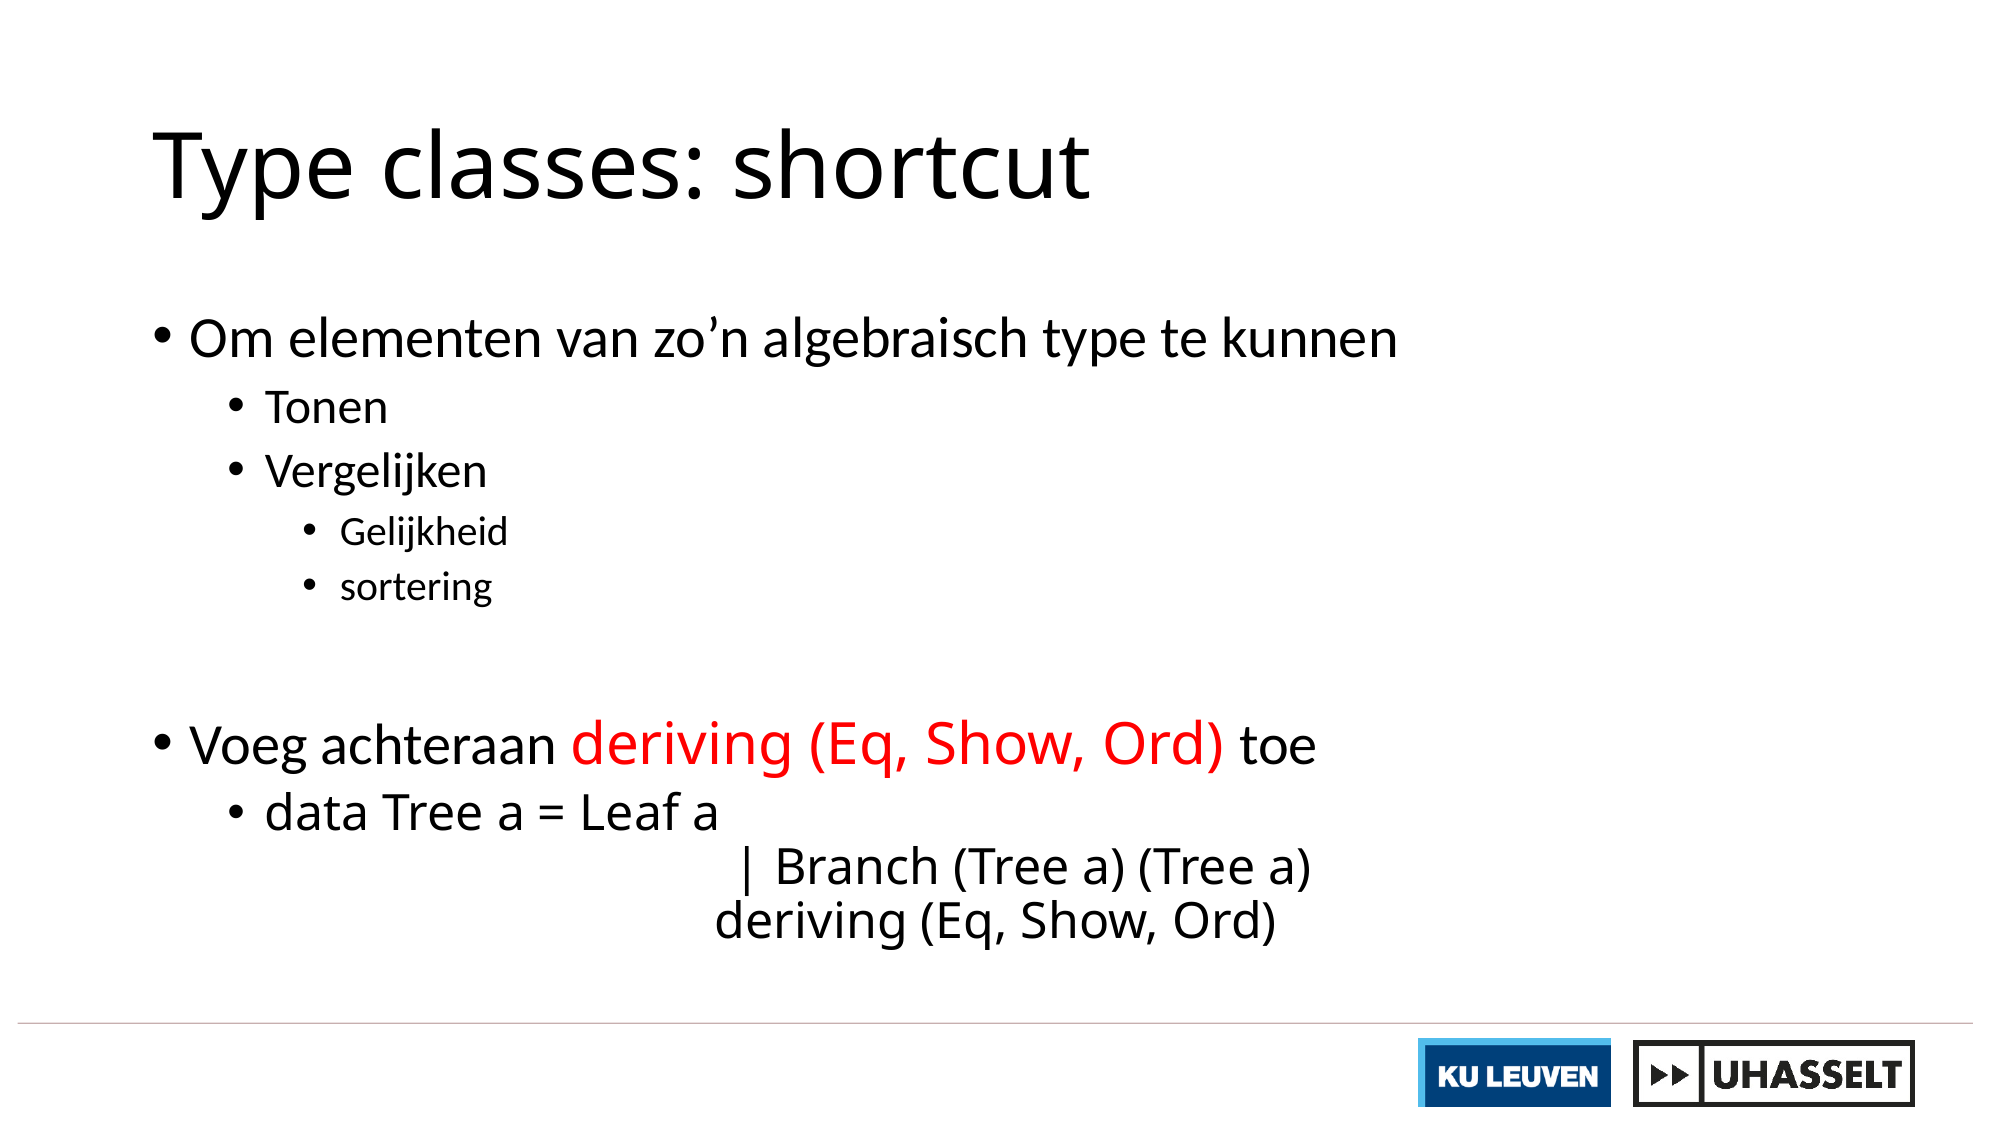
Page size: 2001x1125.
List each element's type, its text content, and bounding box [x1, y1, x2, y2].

picture [1633, 1040, 1915, 1107]
list Om elementen van zo’n algebraisch type te kunnen Tonen Vergelijken Gelijkheid sortering Voeg achteraan deriving (Eq, Show, Ord) toe data Tree a = Leaf a | Branch (Tree a) (Tree a) deriving (Eq, Show, Ord) [137, 299, 1863, 1014]
title Type classes: shortcut [137, 59, 1863, 278]
picture [1418, 1038, 1611, 1107]
